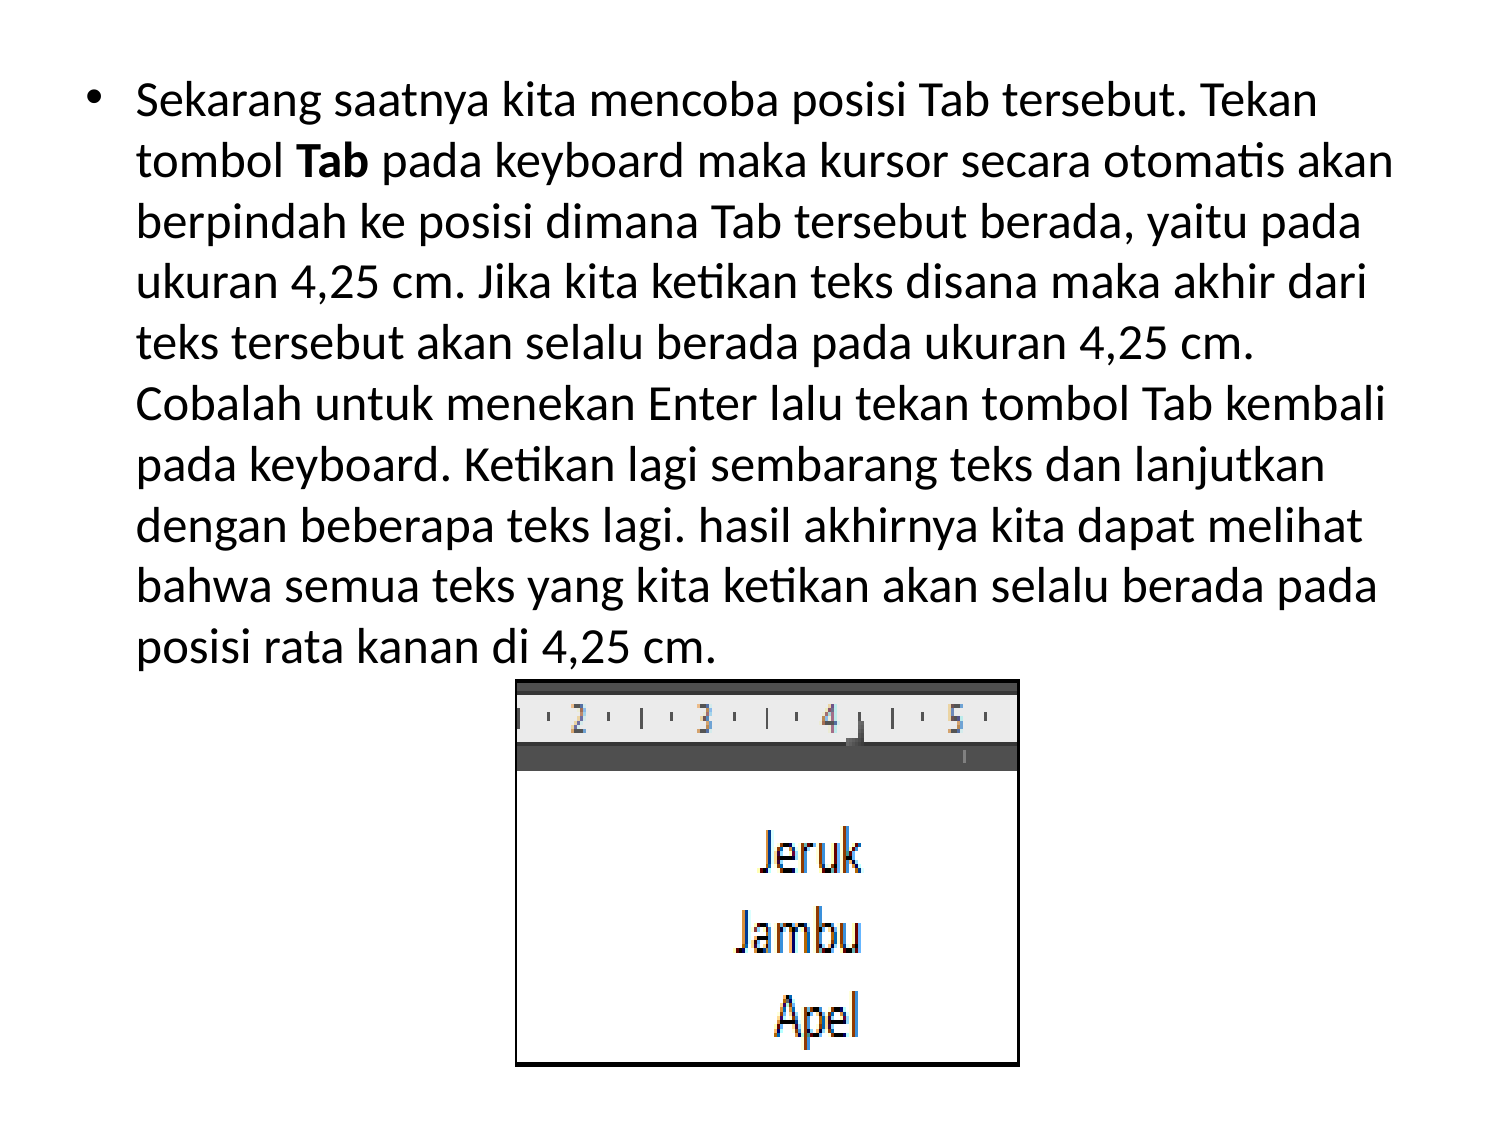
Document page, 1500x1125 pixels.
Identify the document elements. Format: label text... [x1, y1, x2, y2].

list Sekarang saatnya kita mencoba posisi Tab tersebut. Tekan tombol Tab pada keyboard maka kursor secara otomatis akan berpindah ke posisi dimana Tab tersebut berada, yaitu pada ukuran 4,25 cm. Jika kita ketikan teks disana maka akhir dari teks tersebut akan selalu berada pada ukuran 4,25 cm. Cobalah untuk menekan Enter lalu tekan tombol Tab kembali pada keyboard. Ketikan lagi sembarang teks dan lanjutkan dengan beberapa teks lagi. hasil akhirnya kita dapat melihat bahwa semua teks yang kita ketikan akan selalu berada pada posisi rata kanan di 4,25 cm. [70, 58, 1421, 692]
picture [515, 679, 1020, 1067]
